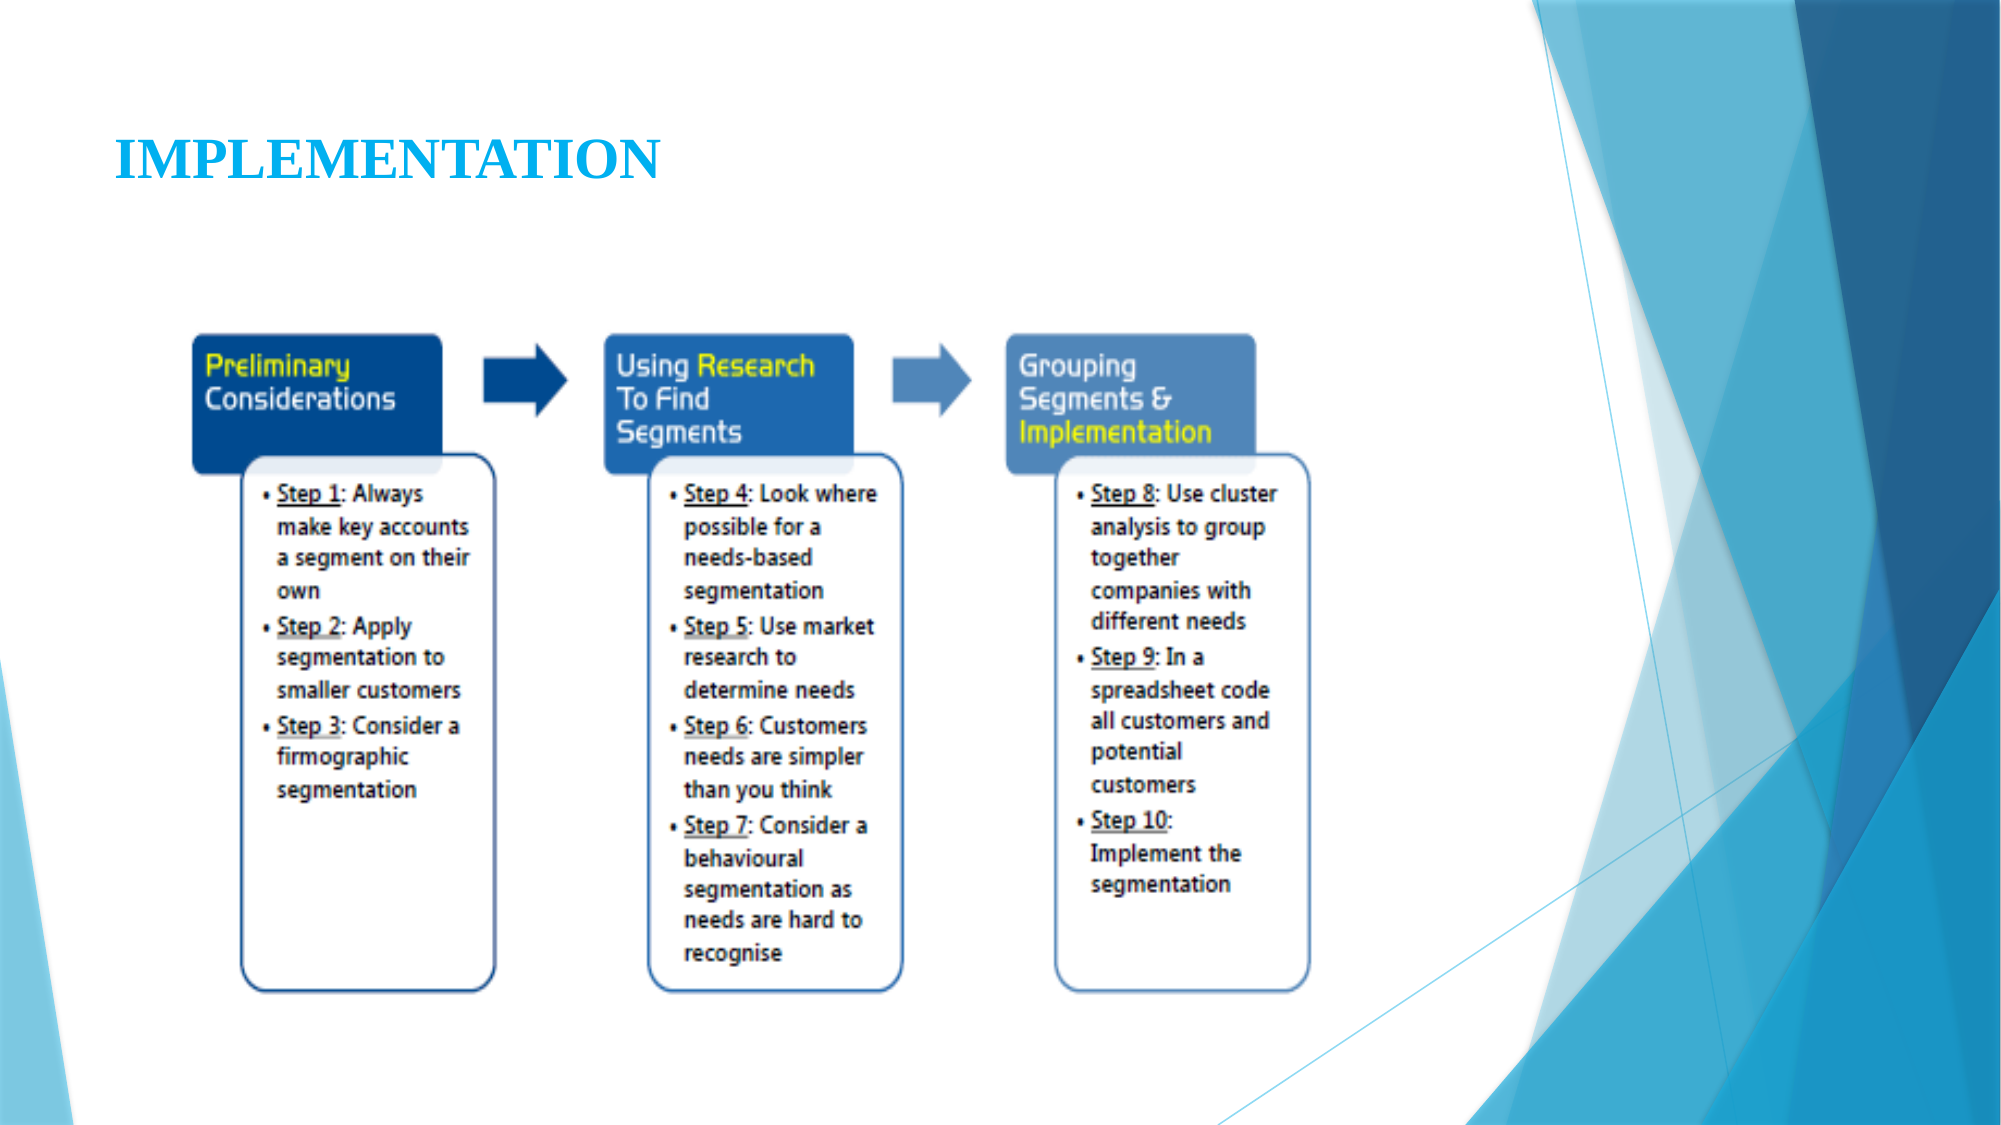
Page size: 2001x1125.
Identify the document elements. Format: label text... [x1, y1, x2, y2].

picture [96, 306, 1404, 1047]
text_box IMPLEMENTATION [99, 113, 990, 198]
